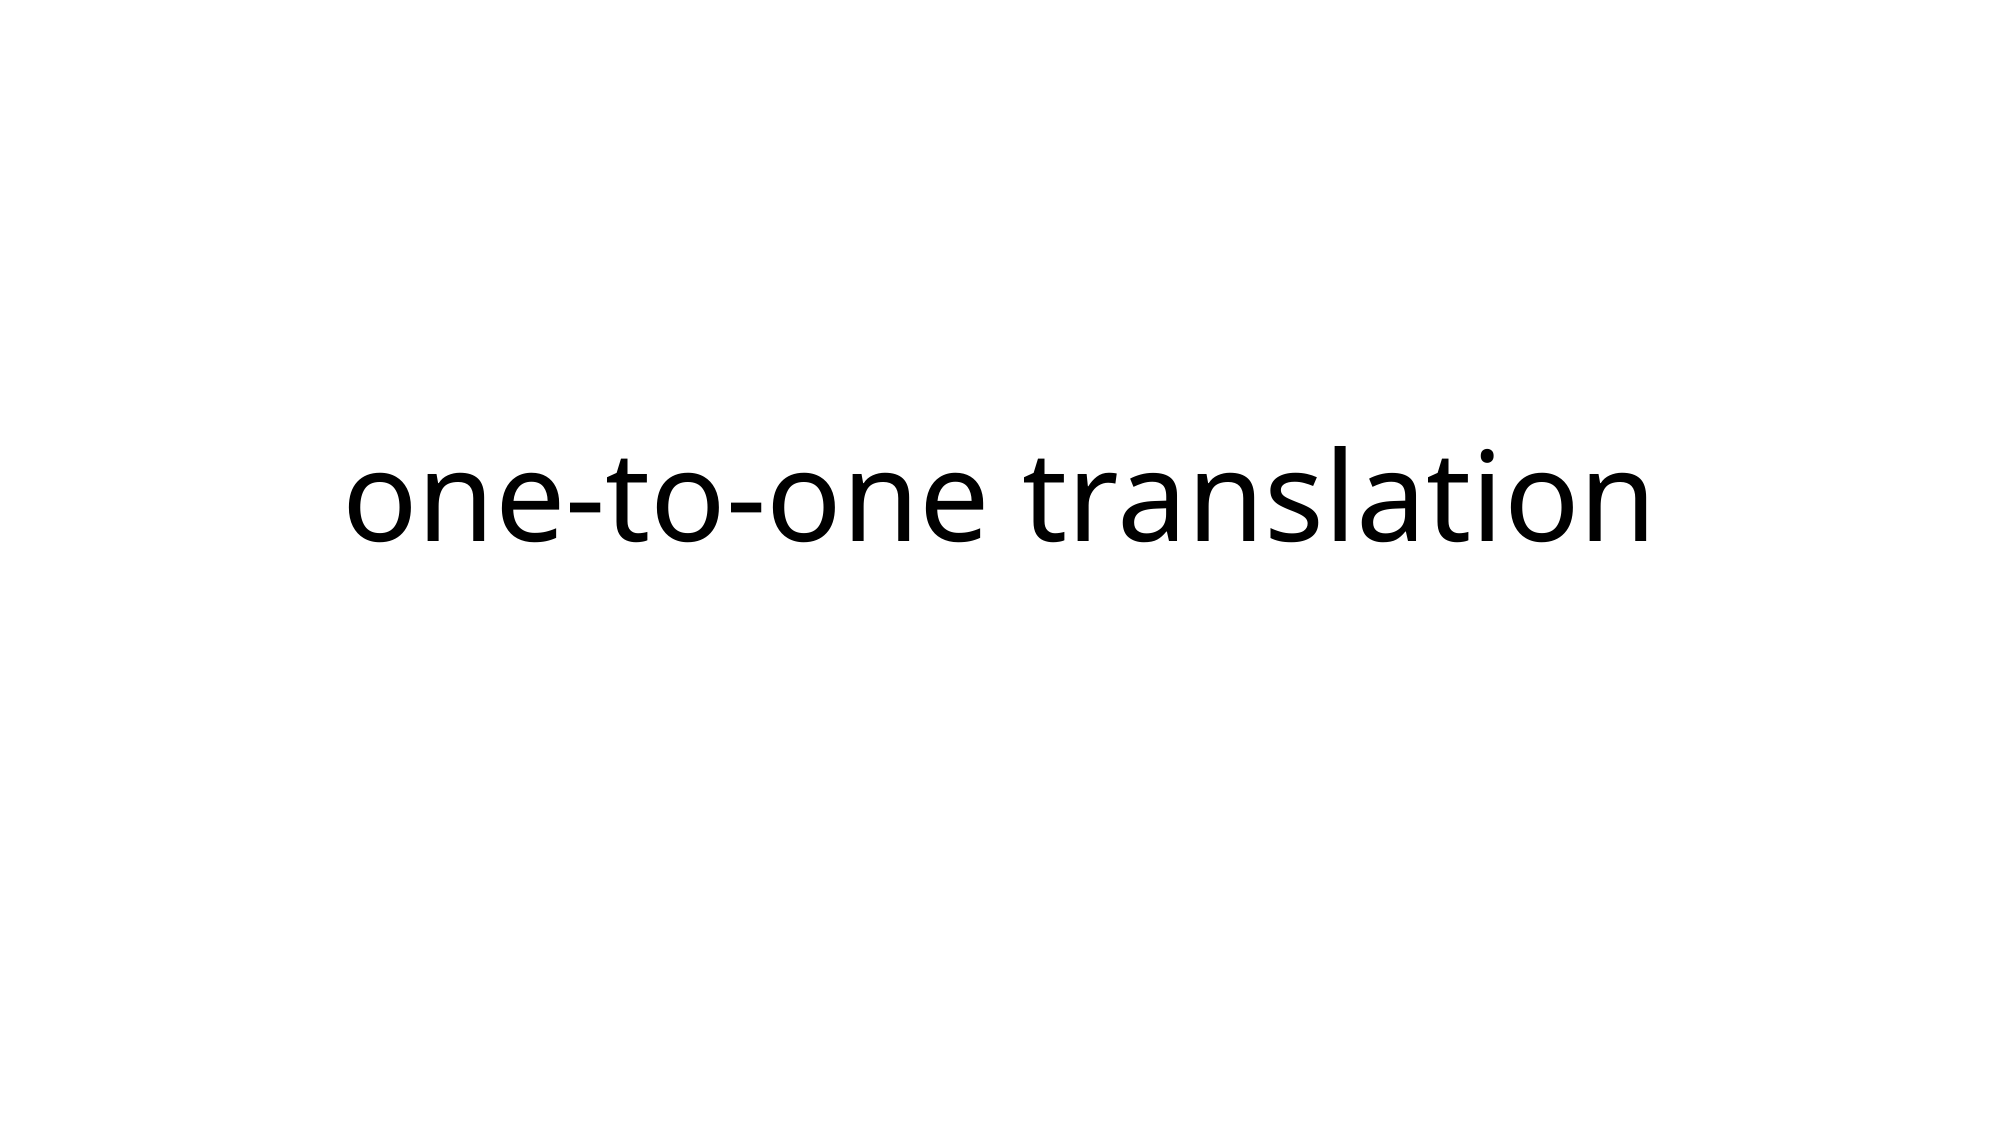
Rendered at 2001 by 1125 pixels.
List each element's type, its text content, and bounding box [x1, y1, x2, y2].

title one-to-one translation [0, 184, 2000, 576]
